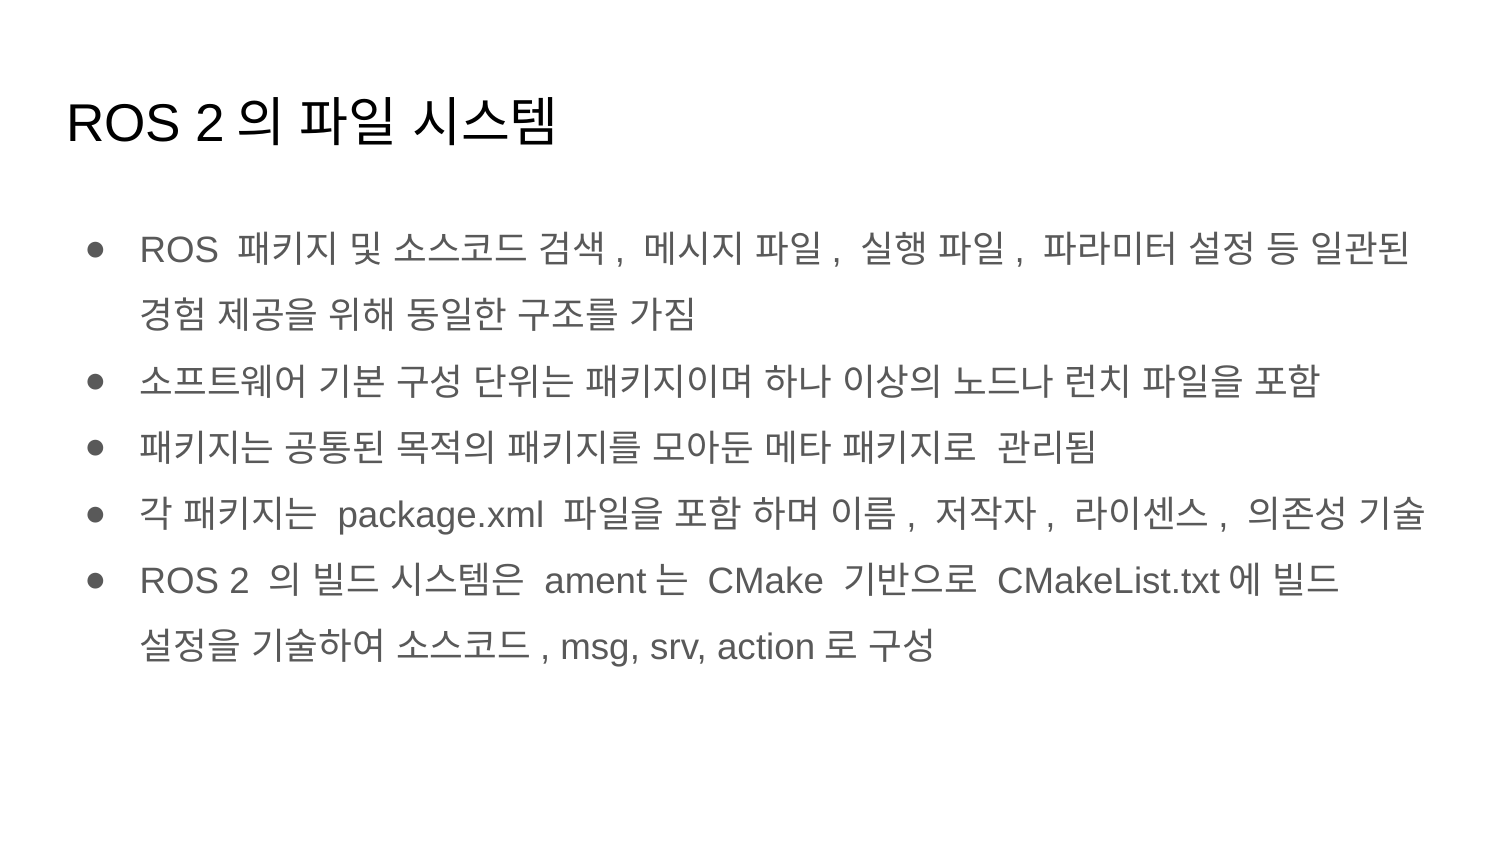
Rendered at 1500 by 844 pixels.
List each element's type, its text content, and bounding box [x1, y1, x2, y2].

list ROS 패키지 및 소스코드 검색, 메시지 파일, 실행 파일, 파라미터 설정 등 일관된 경험 제공을 위해 동일한 구조를 가짐 소프트웨어 기본 구성 단위는 패키지이며 하나 이상의 노드나 런치 파일을 포함 패키지는 공통된 목적의 패키지를 모아둔 메타 패키지로 관리됨 각 패키지는 package.xml 파일을 포함 하며 이름, 저작자, 라이센스, 의존성 기술 ROS 2 의 빌드 시스템은 ament는 CMake 기반으로 CMakeList.txt에 빌드 설정을 기술하여 소스코드, msg, srv, action로 구성 [51, 189, 1449, 750]
title ROS 2의 파일 시스템 [51, 72, 1449, 167]
